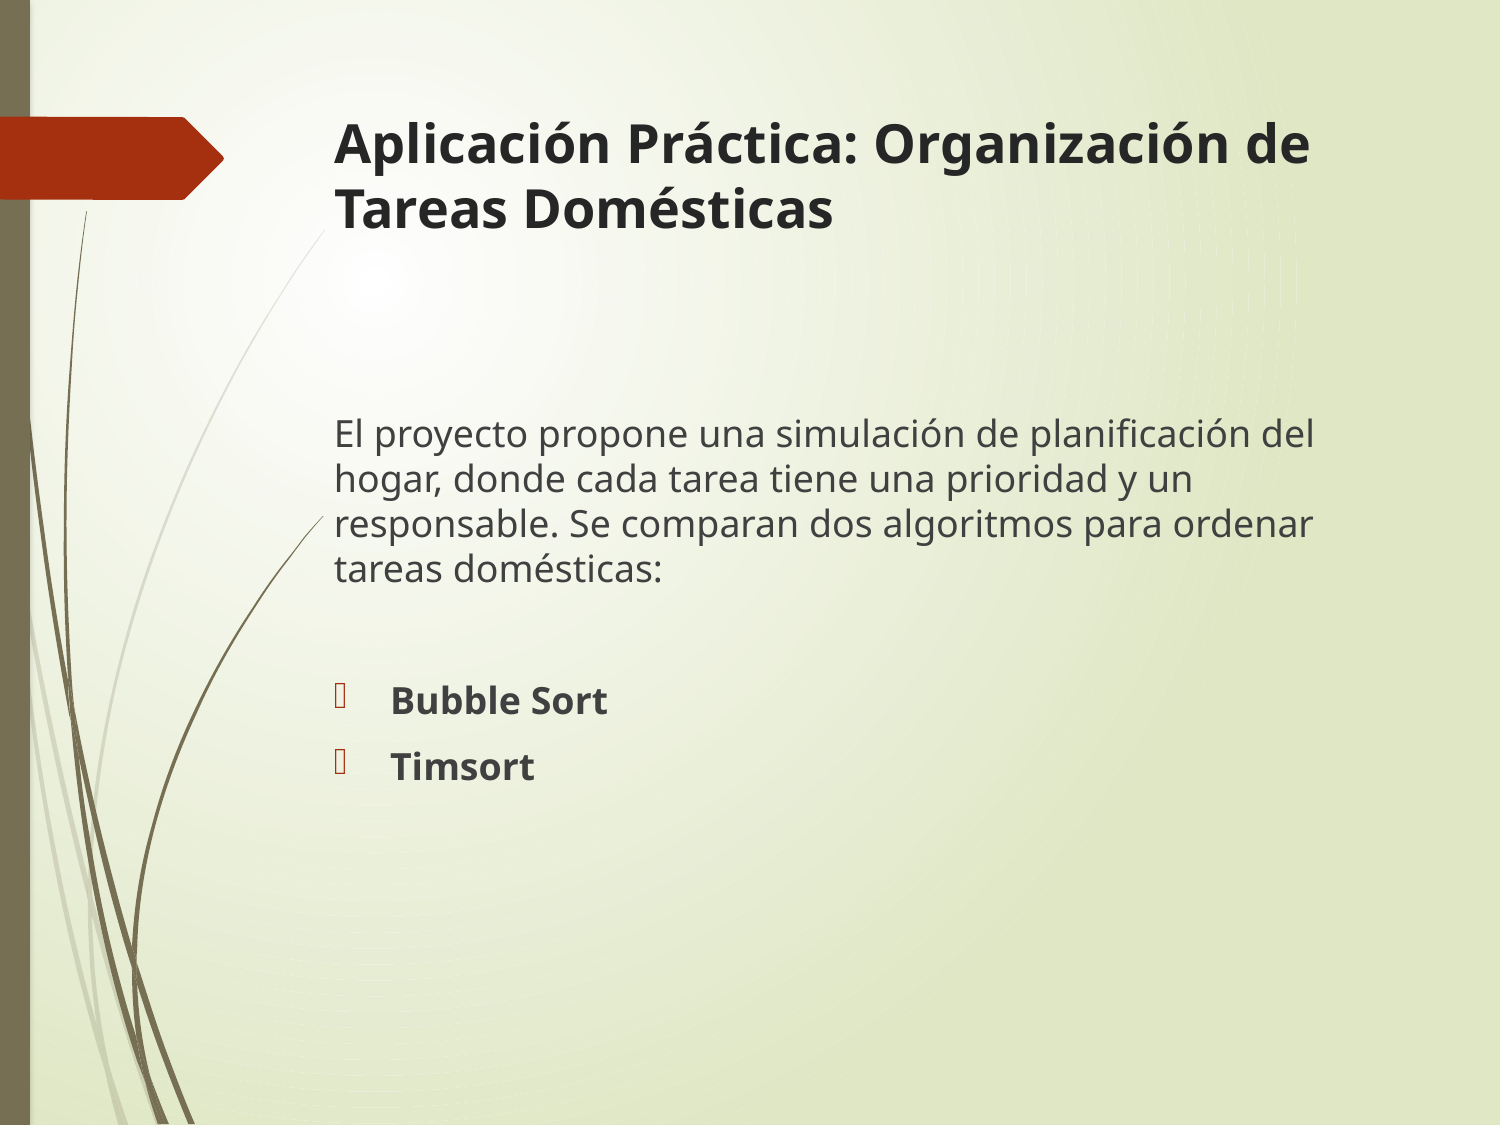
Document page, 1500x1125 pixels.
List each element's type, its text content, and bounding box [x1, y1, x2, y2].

list El proyecto propone una simulación de planificación del hogar, donde cada tarea tiene una prioridad y un responsable. Se comparan dos algoritmos para ordenar tareas domésticas: Bubble Sort Timsort [318, 402, 1400, 1023]
title Aplicación Práctica: Organización de Tareas Domésticas [319, 102, 1400, 313]
